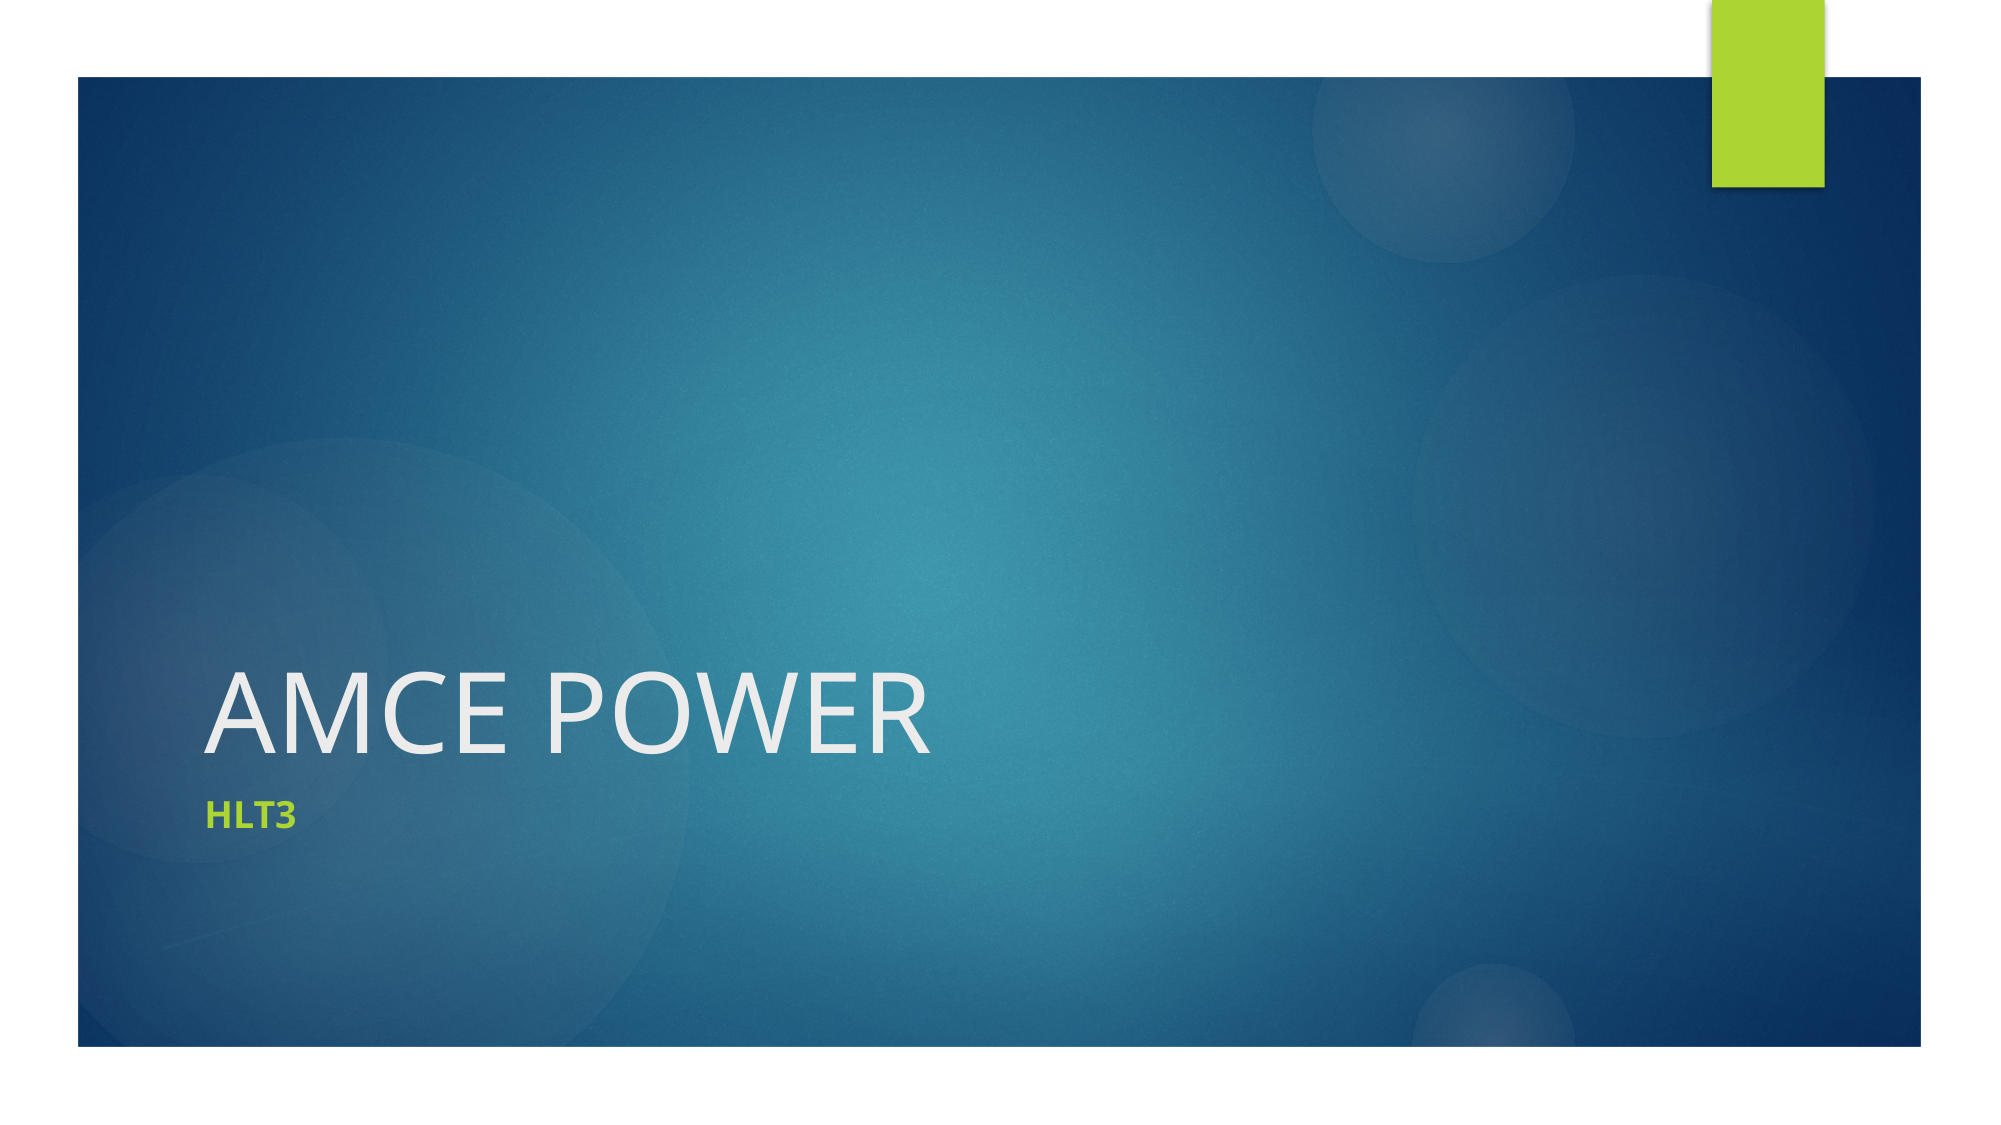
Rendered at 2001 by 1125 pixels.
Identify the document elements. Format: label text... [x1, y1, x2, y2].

title AMCE POWER [189, 344, 1638, 783]
subtitle HLT3 [189, 783, 1638, 925]
